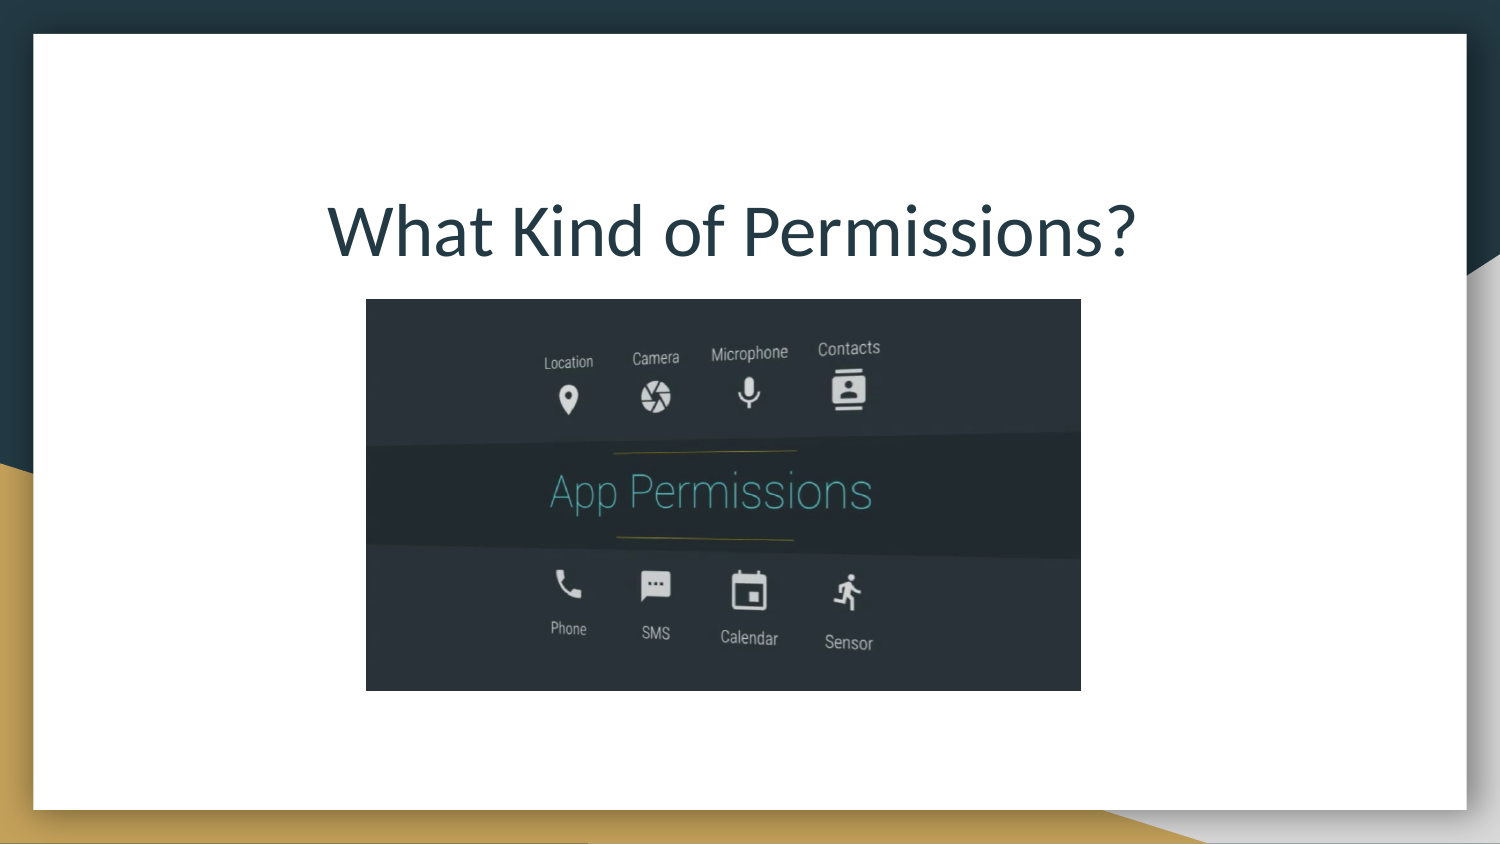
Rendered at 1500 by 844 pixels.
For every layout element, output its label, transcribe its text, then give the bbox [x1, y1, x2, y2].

picture [366, 299, 1081, 691]
title What Kind of Permissions? [230, 153, 1237, 267]
